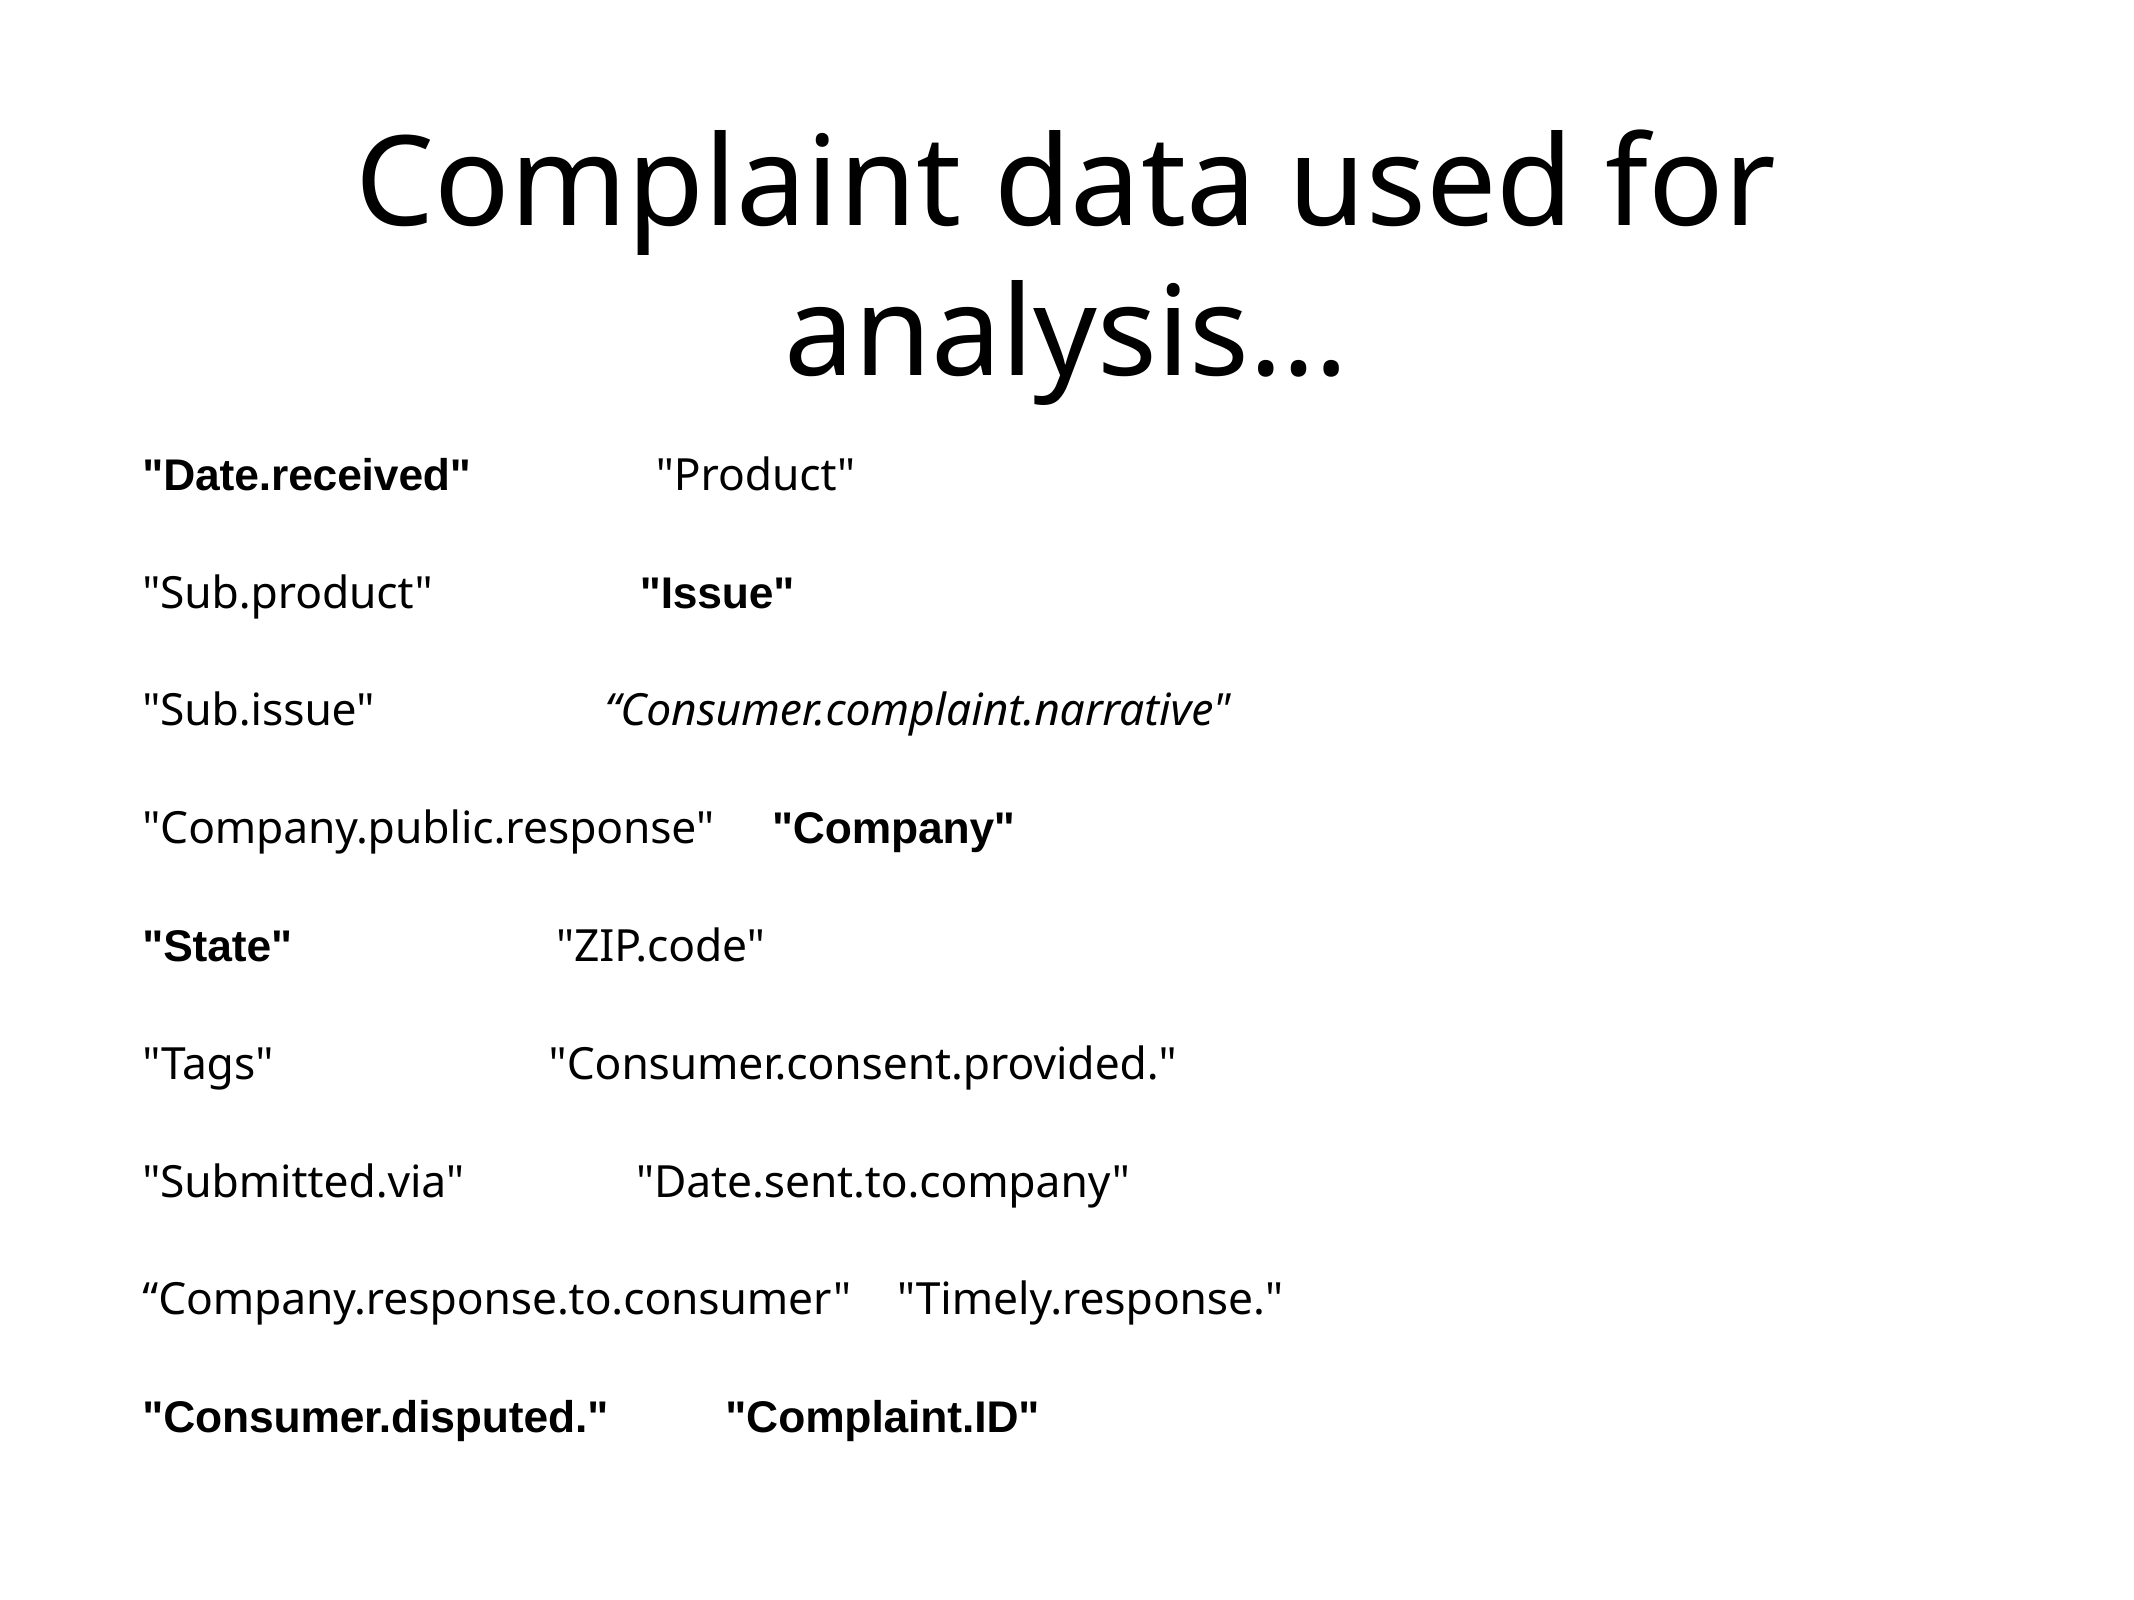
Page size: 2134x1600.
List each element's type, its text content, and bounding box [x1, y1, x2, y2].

title Complaint data used for analysis… [155, 72, 1978, 428]
list "Date.received" "Product" "Sub.product" "Issue" "Sub.issue" “Consumer.complaint.narrative" "Company.public.response" "Company" "State" "ZIP.code" "Tags" "Consumer.consent.provided." "Submitted.via" "Date.sent.to.company" “Company.response.to.consumer" "Timely.response." "Consumer.disputed." "Complaint.ID" [133, 427, 1956, 1460]
